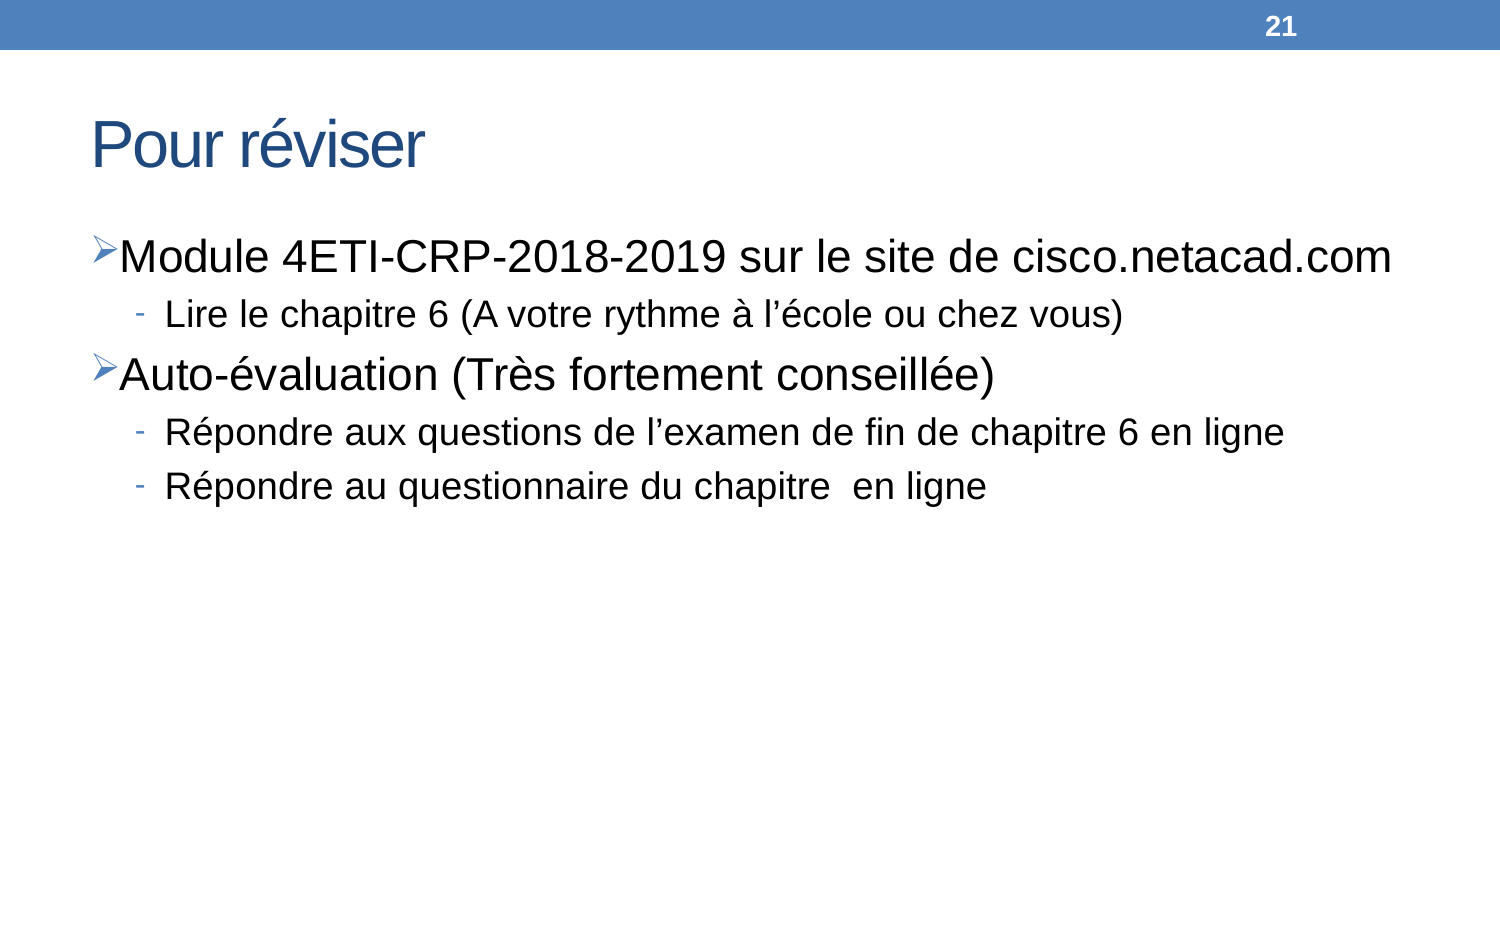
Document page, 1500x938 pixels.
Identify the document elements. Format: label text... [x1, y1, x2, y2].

slide_number 21 [1250, 2, 1425, 48]
title Pour réviser [75, 72, 1425, 209]
list Module 4ETI-CRP-2018-2019 sur le site de cisco.netacad.com Lire le chapitre 6 (A votre rythme à l’école ou chez vous) Auto-évaluation (Très fortement conseillée) Répondre aux questions de l’examen de fin de chapitre 6 en ligne Répondre au questionnaire du chapitre en ligne [75, 218, 1425, 564]
